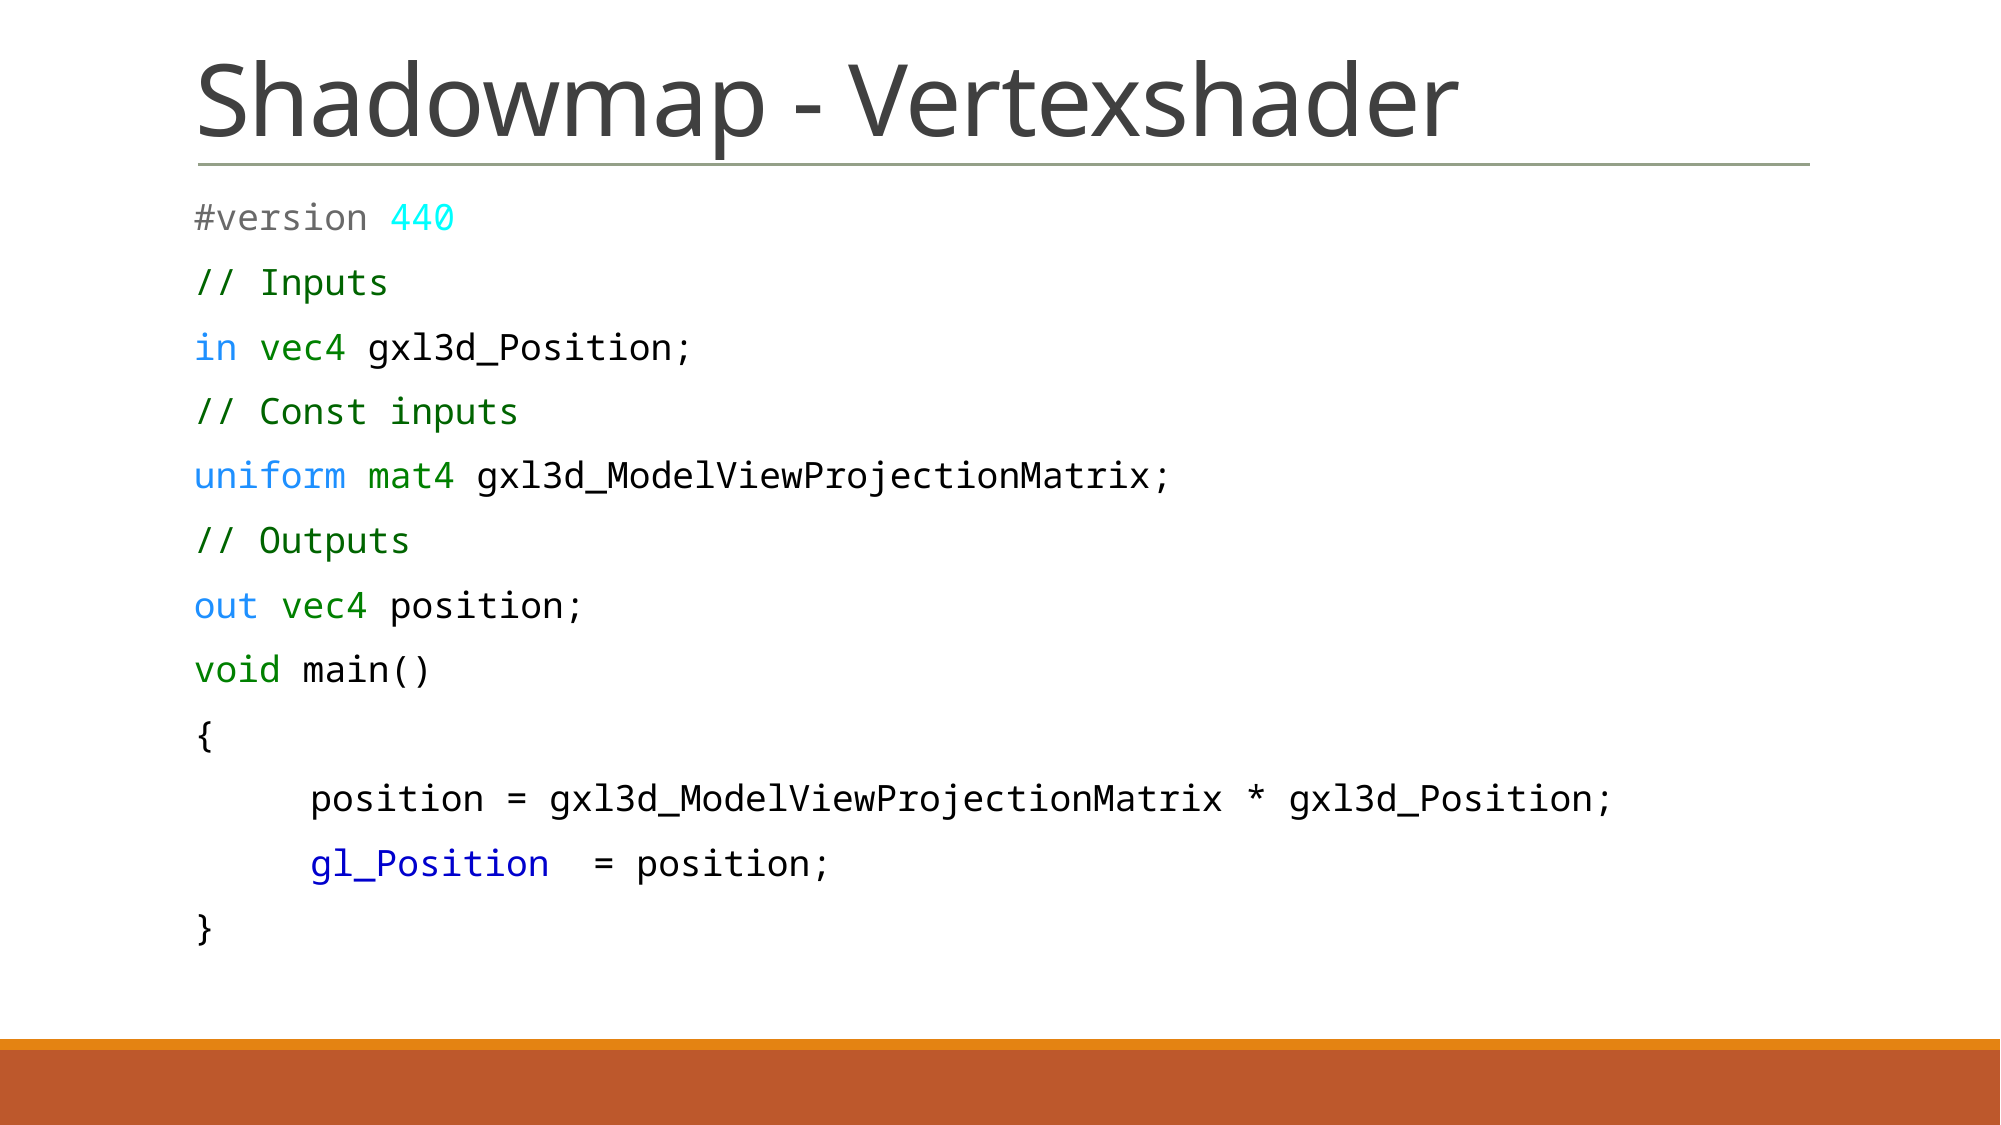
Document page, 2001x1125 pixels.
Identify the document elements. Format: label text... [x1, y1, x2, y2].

title Shadowmap - Vertexshader [180, 47, 1830, 165]
list #version 440 // Inputs in vec4 gxl3d_Position; // Const inputs uniform mat4 gxl3d_ModelViewProjectionMatrix; // Outputs out vec4 position; void main() { position = gxl3d_ModelViewProjectionMatrix * gxl3d_Position; gl_Position = position; } [180, 191, 1830, 963]
